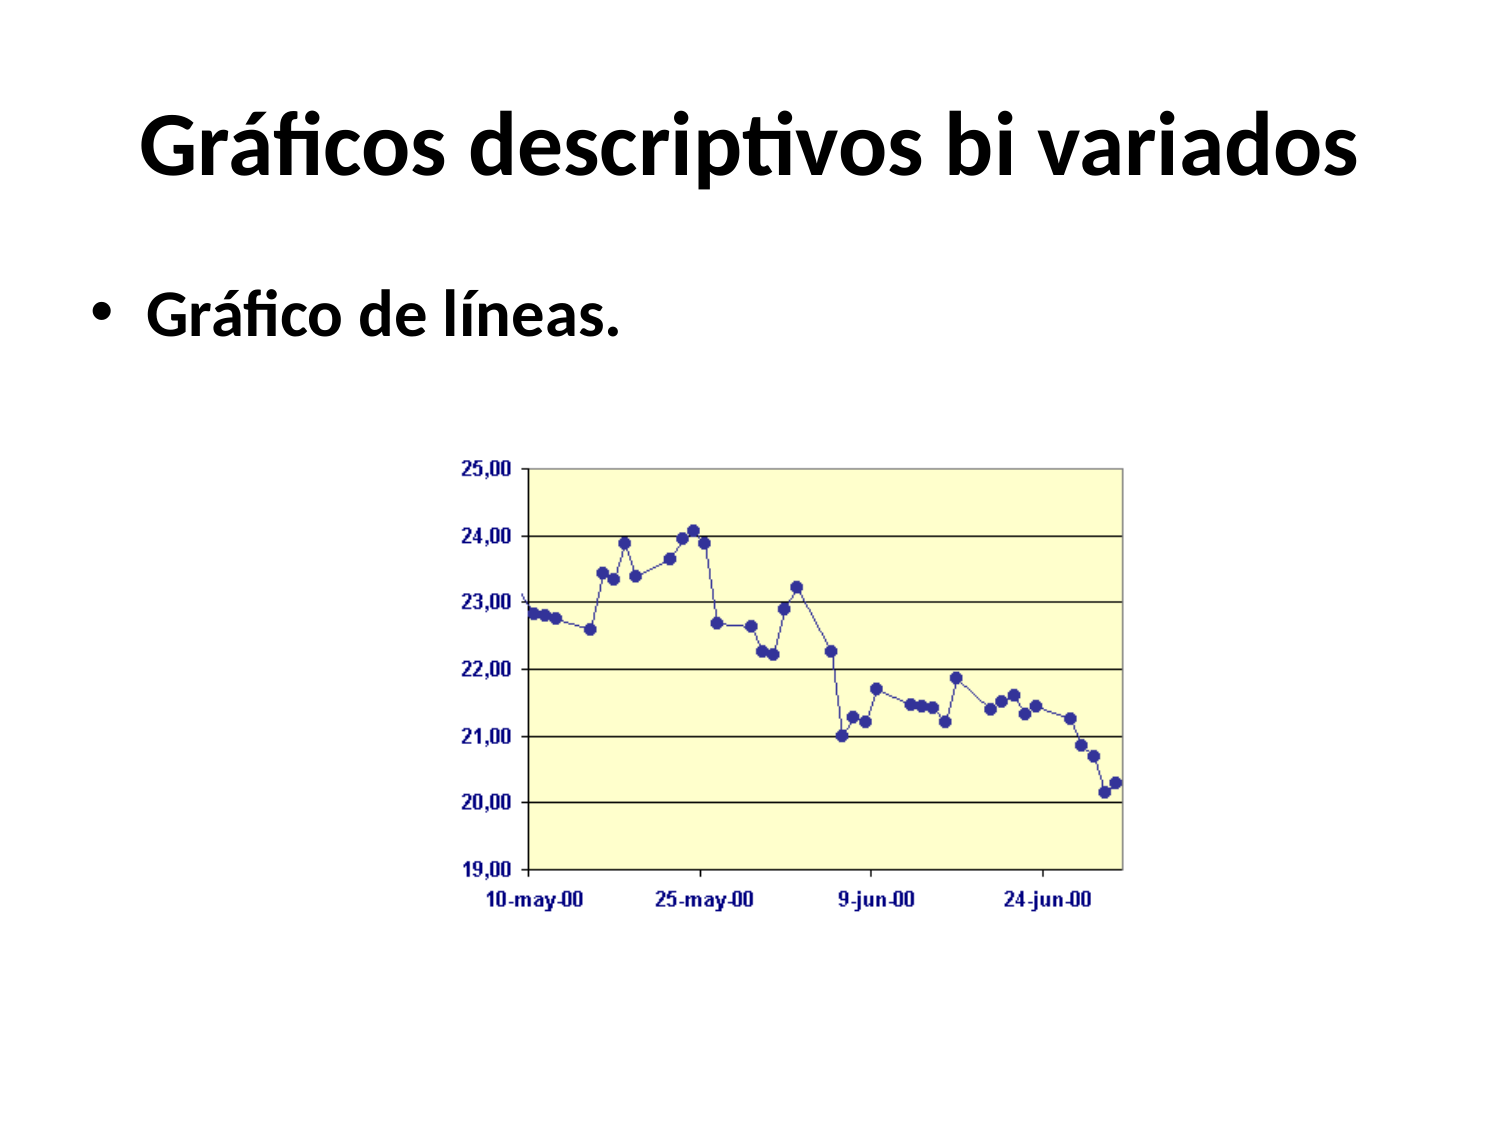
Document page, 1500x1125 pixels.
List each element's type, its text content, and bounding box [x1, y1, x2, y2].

list Gráfico de líneas. [75, 262, 1425, 1005]
picture [452, 442, 1179, 927]
title Gráficos descriptivos bi variados [75, 45, 1425, 233]
